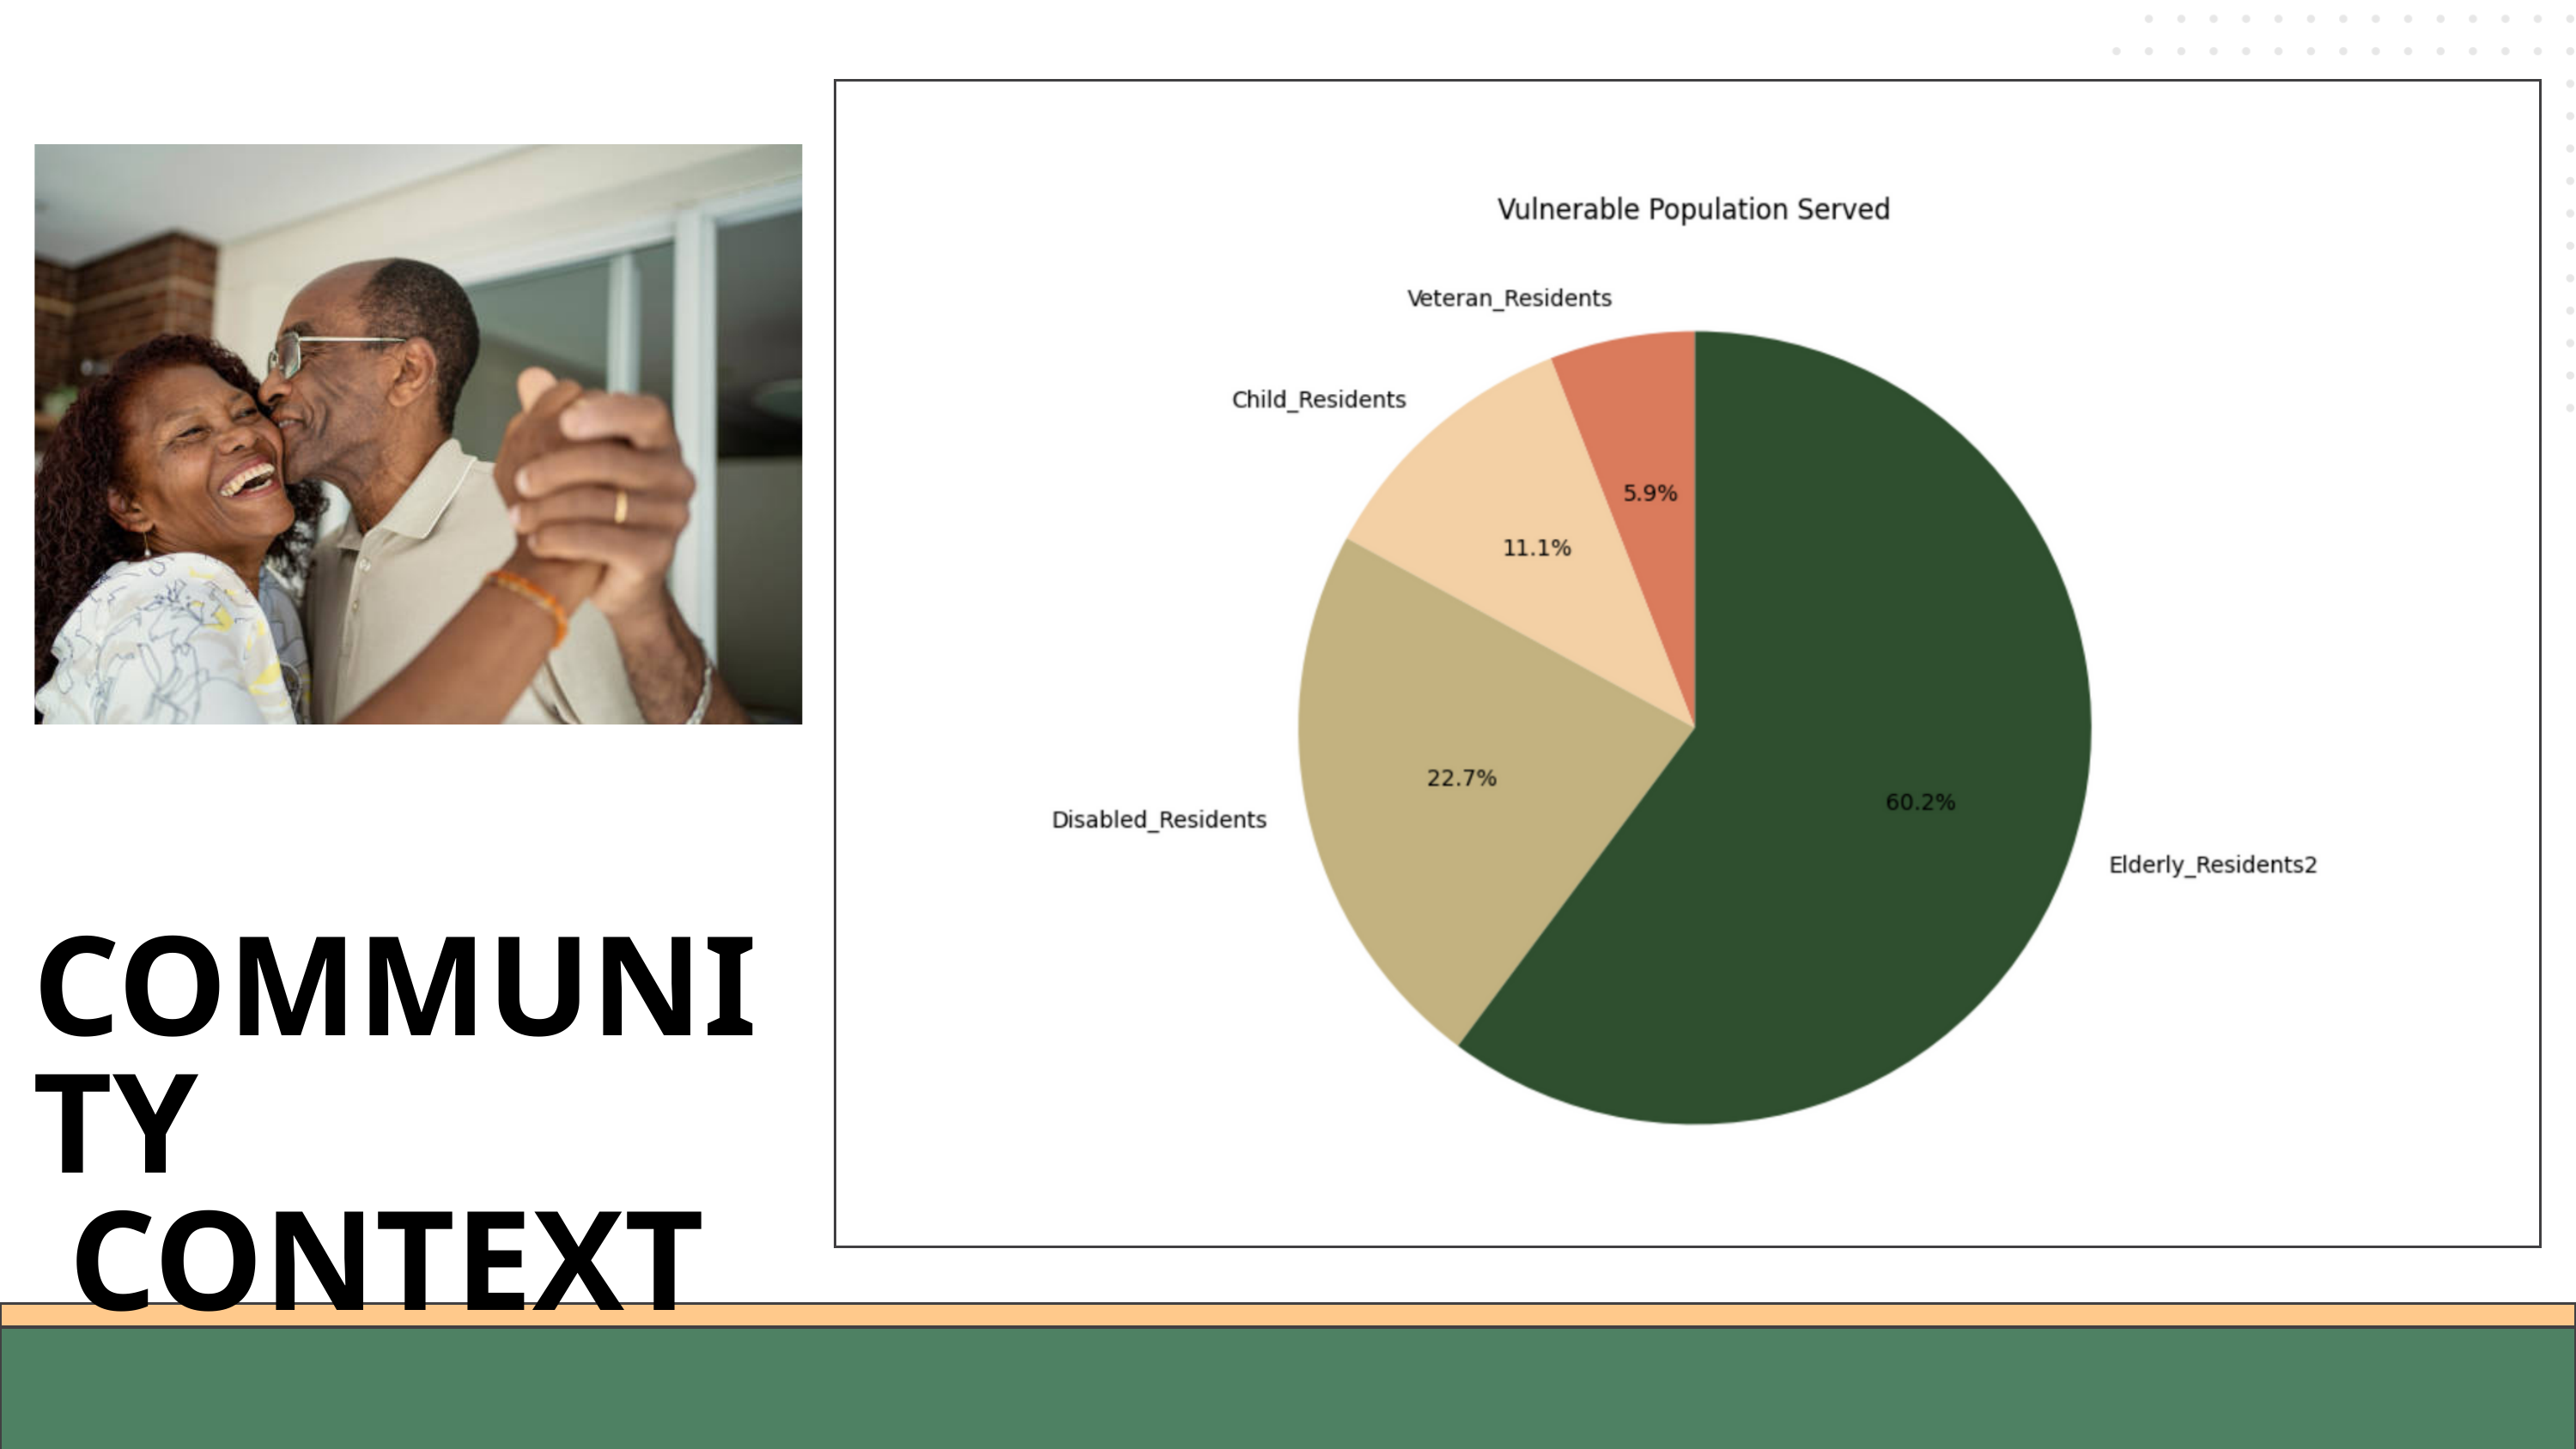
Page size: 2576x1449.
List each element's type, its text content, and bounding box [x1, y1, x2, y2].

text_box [0, 1303, 2576, 1326]
text_box [34, 144, 803, 724]
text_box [835, 80, 2541, 1247]
text_box [2036, 0, 2576, 499]
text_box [0, 1326, 2576, 1449]
text_box COMMUNITY CONTEXT [33, 787, 805, 1302]
